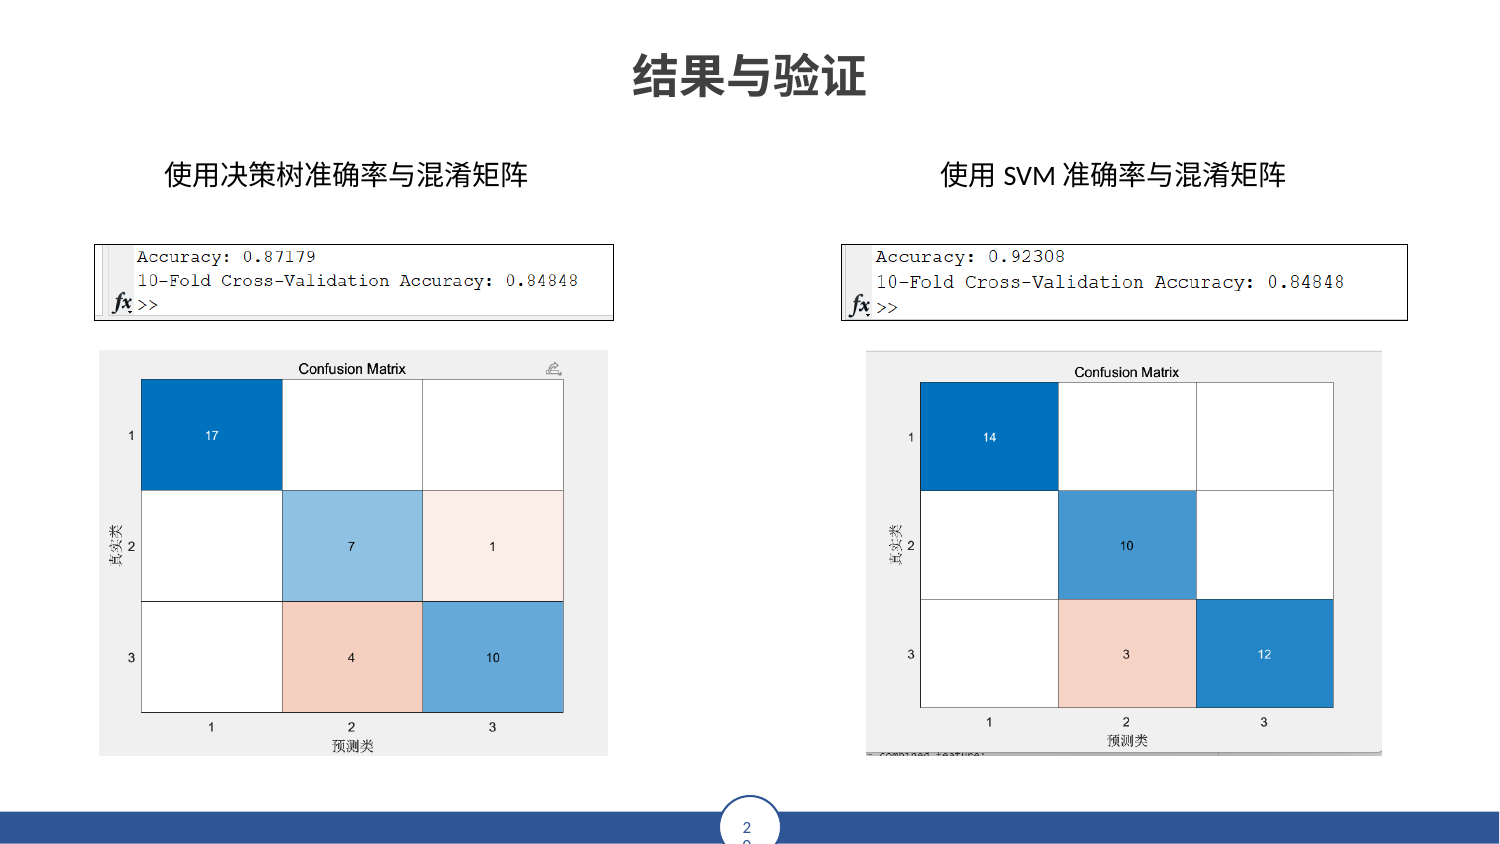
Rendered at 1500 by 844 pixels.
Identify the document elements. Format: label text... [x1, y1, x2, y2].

picture [841, 244, 1408, 321]
picture [866, 350, 1382, 756]
text_box 结果与验证 [621, 41, 879, 109]
picture [99, 350, 608, 756]
text_box 使用SVM准确率与混淆矩阵 [856, 150, 1372, 199]
text_box 使用决策树准确率与混淆矩阵 [116, 150, 578, 199]
picture [93, 244, 614, 321]
